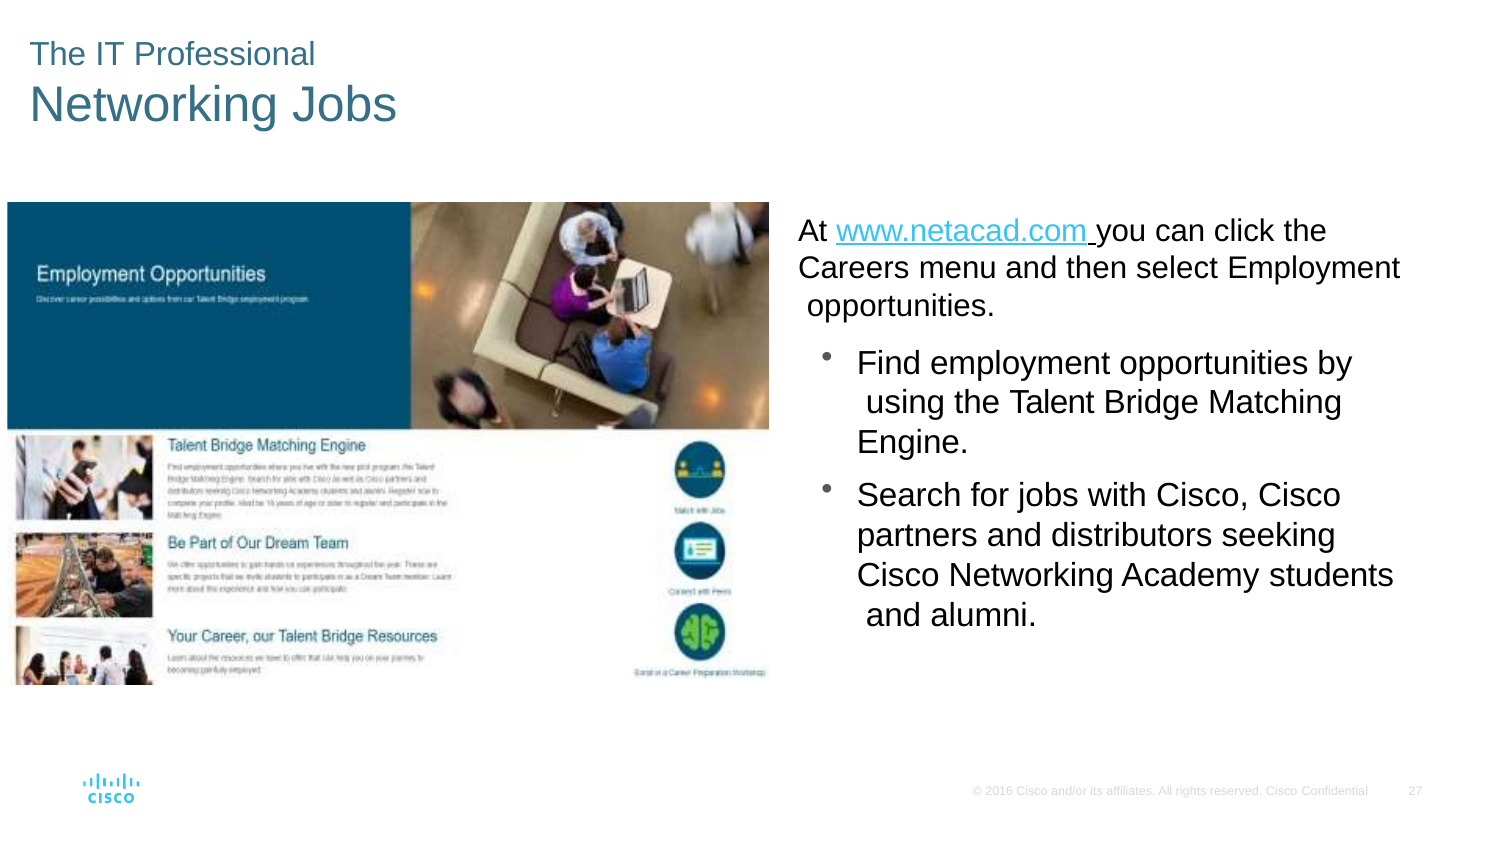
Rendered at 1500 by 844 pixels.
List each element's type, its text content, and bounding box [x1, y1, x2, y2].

text_box At www.netacad.com you can click the Careers menu and then select Employment opportunities. Find employment opportunities by using the Talent Bridge Matching Engine. Search for jobs with Cisco, Cisco partners and distributors seeking Cisco Networking Academy students and alumni. [796, 207, 1402, 633]
text_box The IT Professional [27, 29, 320, 69]
title Networking Jobs [27, 69, 402, 202]
slide_number 27 [1402, 782, 1429, 844]
footer © 2016 Cisco and/or its affiliates. All rights reserved. Cisco Confidential [970, 782, 1381, 844]
text_box [7, 202, 769, 685]
